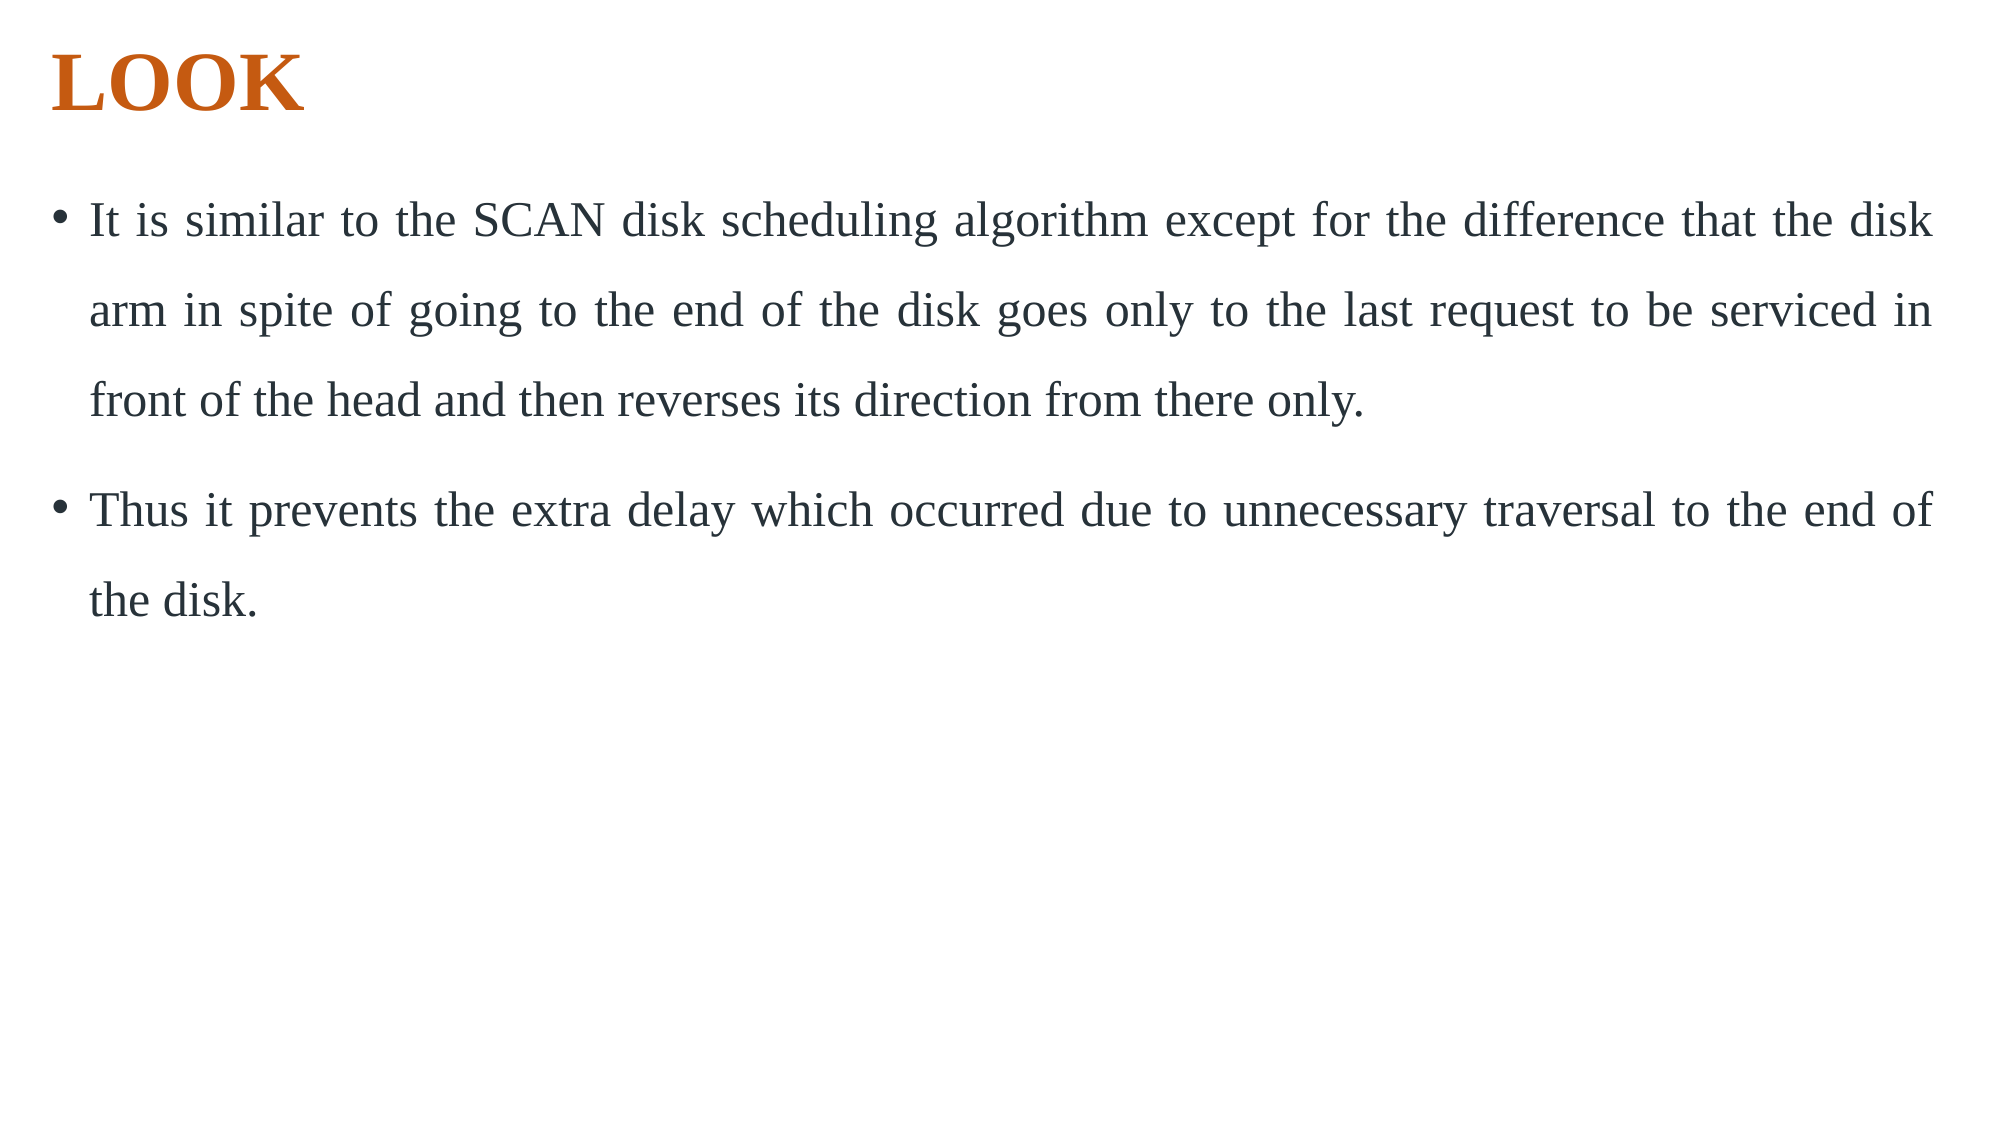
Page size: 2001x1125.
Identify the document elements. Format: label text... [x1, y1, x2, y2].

title LOOK [36, 29, 1834, 137]
list It is similar to the SCAN disk scheduling algorithm except for the difference that the disk arm in spite of going to the end of the disk goes only to the last request to be serviced in front of the head and then reverses its direction from there only. Thus it prevents the extra delay which occurred due to unnecessary traversal to the end of the disk. [36, 148, 1950, 1069]
